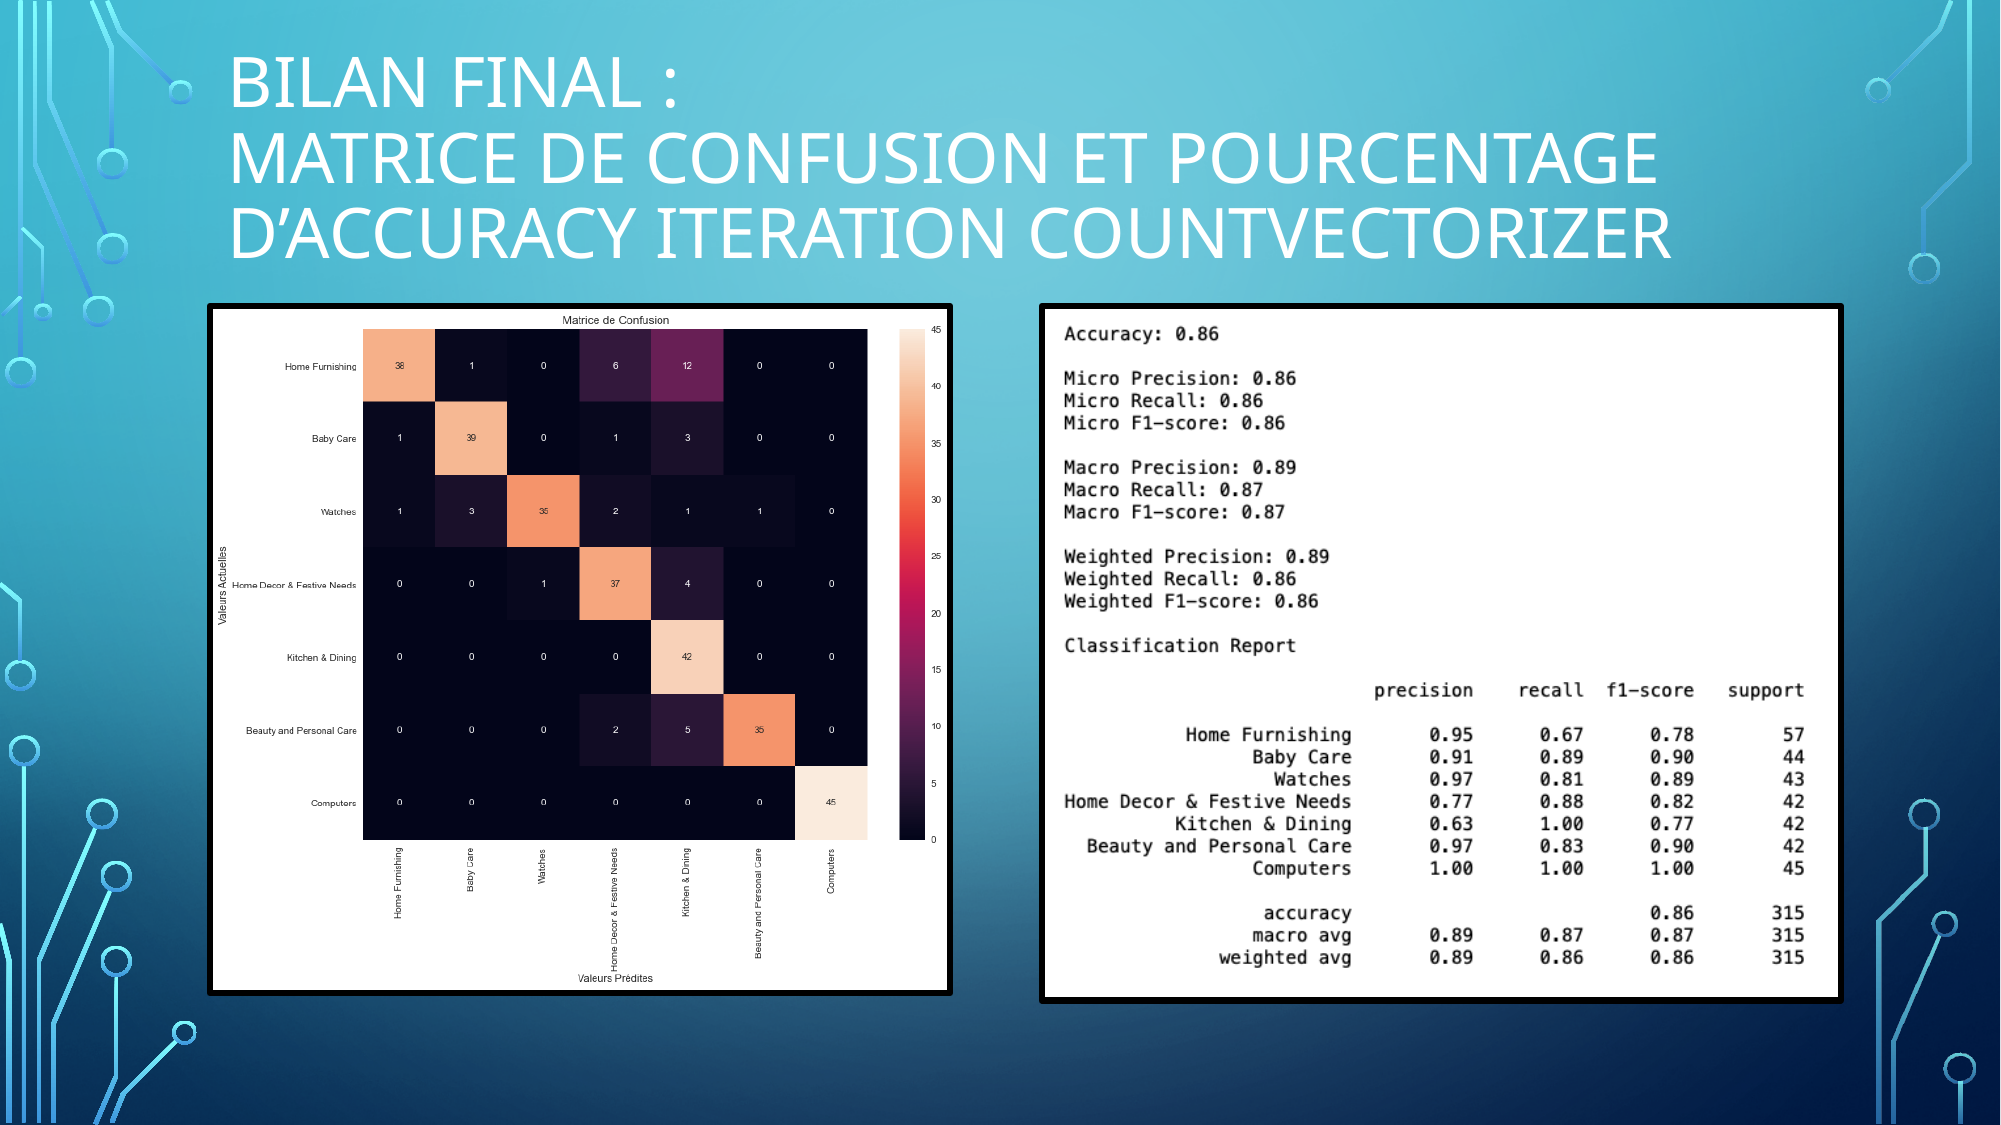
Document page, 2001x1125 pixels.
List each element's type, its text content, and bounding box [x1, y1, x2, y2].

picture [1044, 308, 1839, 998]
title BILAN FINAL : MATRICE DE CONFUSION ET POURCENTAGE D’ACCURACY ITERATION COUNTVECTORIZER [212, 39, 1838, 282]
picture [212, 308, 948, 991]
